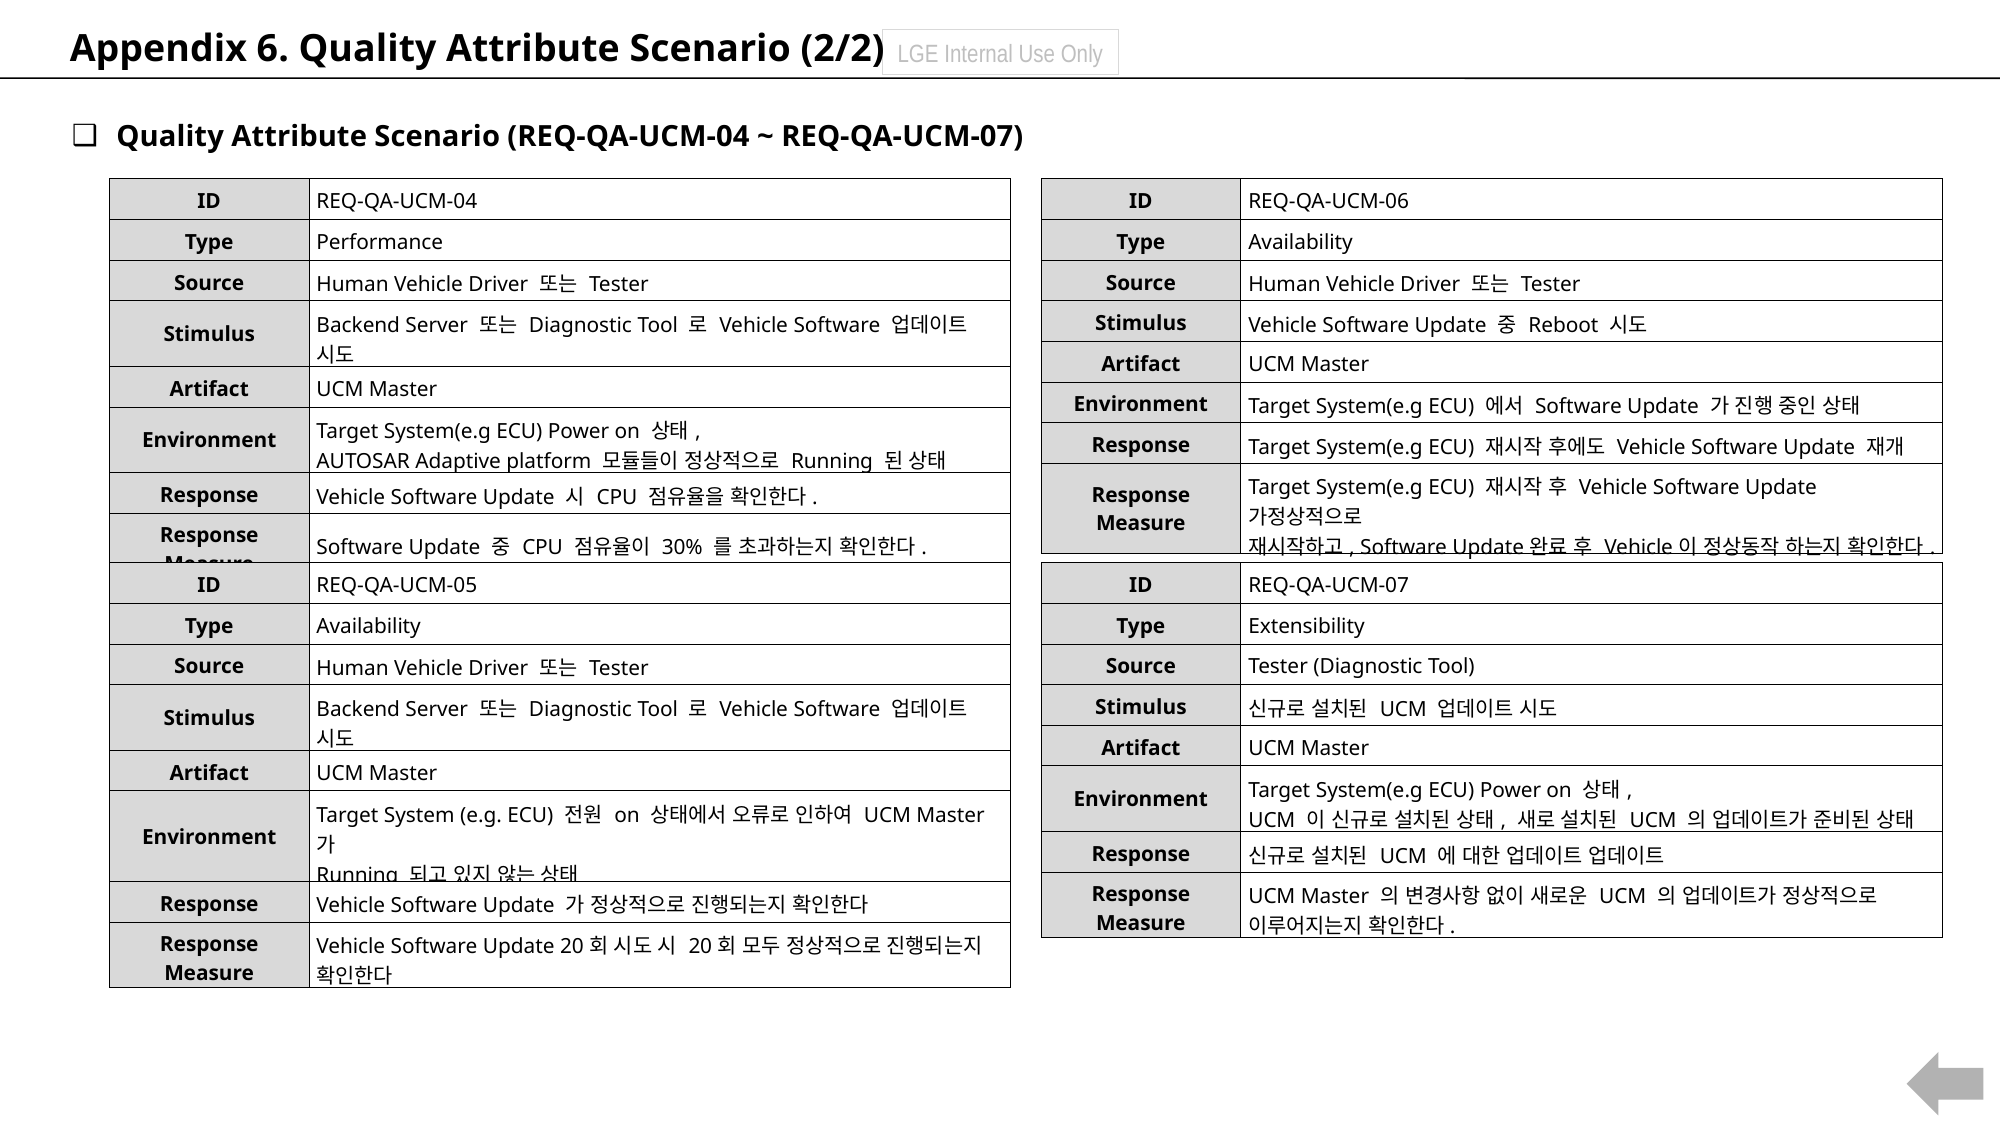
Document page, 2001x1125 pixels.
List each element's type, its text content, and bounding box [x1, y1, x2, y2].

table_cell Human Vehicle Driver 또는 Tester [1241, 261, 1942, 300]
table_cell Stimulus [110, 685, 309, 750]
table_cell Environment [1042, 383, 1240, 422]
table_cell 신규로 설치된 UCM 업데이트 시도 [1241, 685, 1942, 725]
table_cell Human Vehicle Driver 또는 Tester [310, 645, 1010, 684]
table_header ID [1042, 179, 1240, 219]
table_cell Response [110, 473, 309, 513]
table_cell Vehicle Software Update 가 정상적으로 진행되는지 확인한다 [310, 882, 1010, 922]
table_cell Type [1042, 604, 1240, 644]
table_cell Source [110, 261, 309, 300]
table_cell Target System(e.g ECU) 재시작 후 Vehicle Software Update 가정상적으로 재시작하고, Software Update완료 후 Vehicle이 정상동작 하는지 확인한다. [1241, 464, 1942, 553]
table_cell Artifact [1042, 726, 1240, 765]
table_cell Target System(e.g ECU) Power on 상태, UCM 이 신규로 설치된 상태, 새로 설치된 UCM 의 업데이트가 준비된 상태 [1241, 766, 1942, 831]
table_cell Target System (e.g. ECU) 전원 on 상태에서 오류로 인하여 UCM Master 가 Running 되고 있지 않는 상태 [310, 791, 1010, 881]
table_cell Availability [1241, 220, 1942, 260]
table_cell UCM Master [310, 751, 1010, 790]
table_cell Source [110, 645, 309, 684]
table_cell Vehicle Software Update 시 CPU 점유율을 확인한다. [310, 473, 1010, 513]
text_box [1906, 1051, 1984, 1116]
table_cell UCM Master 의 변경사항 없이 새로운 UCM 의 업데이트가 정상적으로 이루어지는지 확인한다. [1241, 873, 1942, 937]
table_header ID [110, 179, 309, 219]
table_cell Stimulus [110, 301, 309, 366]
table_cell Environment [110, 408, 309, 472]
table_cell UCM Master [310, 367, 1010, 407]
table_cell Stimulus [1042, 685, 1240, 725]
table_cell Vehicle Software Update 20회 시도 시 20회 모두 정상적으로 진행되는지 확인한다 [310, 923, 1010, 987]
table_cell UCM Master [1241, 342, 1942, 382]
table_cell Type [1042, 220, 1240, 260]
text_box Quality Attribute Scenario (REQ-QA-UCM-04 ~ REQ-QA-UCM-07) [71, 110, 1945, 188]
table_cell Artifact [110, 367, 309, 407]
table_header ID [110, 563, 309, 603]
table_cell Target System(e.g ECU) 재시작 후에도 Vehicle Software Update 재개 [1241, 423, 1942, 463]
table_cell Source [1042, 261, 1240, 300]
table_cell Extensibility [1241, 604, 1942, 644]
table_cell Target System(e.g ECU) 에서 Software Update 가 진행 중인 상태 [1241, 383, 1942, 422]
table_cell Response [110, 882, 309, 922]
table_cell UCM Master [1241, 726, 1942, 765]
table_cell Vehicle Software Update 중 Reboot 시도 [1241, 301, 1942, 341]
table_header REQ-QA-UCM-04 [310, 179, 1010, 219]
table_cell Response Measure [110, 923, 309, 987]
table_cell Source [1042, 645, 1240, 684]
table_cell 신규로 설치된 UCM 에 대한 업데이트 업데이트 [1241, 832, 1942, 872]
table_cell Human Vehicle Driver 또는 Tester [310, 261, 1010, 300]
table_cell Stimulus [1042, 301, 1240, 341]
table_header ID [1042, 563, 1240, 603]
table_cell Environment [110, 791, 309, 881]
table_cell Software Update 중 CPU 점유율이 30% 를 초과하는지 확인한다. [310, 514, 1010, 562]
table_header REQ-QA-UCM-05 [310, 563, 1010, 603]
text_box Appendix 6. Quality Attribute Scenario (2/2) [54, 16, 912, 76]
table_cell Environment [1042, 766, 1240, 831]
table_cell Type [110, 220, 309, 260]
table_cell Artifact [110, 751, 309, 790]
table_cell Backend Server 또는 Diagnostic Tool 로 Vehicle Software 업데이트 시도 [310, 685, 1010, 750]
table_cell Type [110, 604, 309, 644]
table_cell Availability [310, 604, 1010, 644]
table_header REQ-QA-UCM-06 [1241, 179, 1942, 219]
table_cell Response Measure [1042, 464, 1240, 553]
table_cell Response [1042, 832, 1240, 872]
table_cell Target System(e.g ECU) Power on 상태, AUTOSAR Adaptive platform 모듈들이 정상적으로 Running 된 상태 [310, 408, 1010, 472]
table_cell Response [1042, 423, 1240, 463]
table_cell Response Measure [110, 514, 309, 562]
table_cell Response Measure [1042, 873, 1240, 937]
table_cell Artifact [1042, 342, 1240, 382]
table_header REQ-QA-UCM-07 [1241, 563, 1942, 603]
table_cell Performance [310, 220, 1010, 260]
table_cell Tester (Diagnostic Tool) [1241, 645, 1942, 684]
table_cell Backend Server 또는 Diagnostic Tool 로 Vehicle Software 업데이트 시도 [310, 301, 1010, 366]
